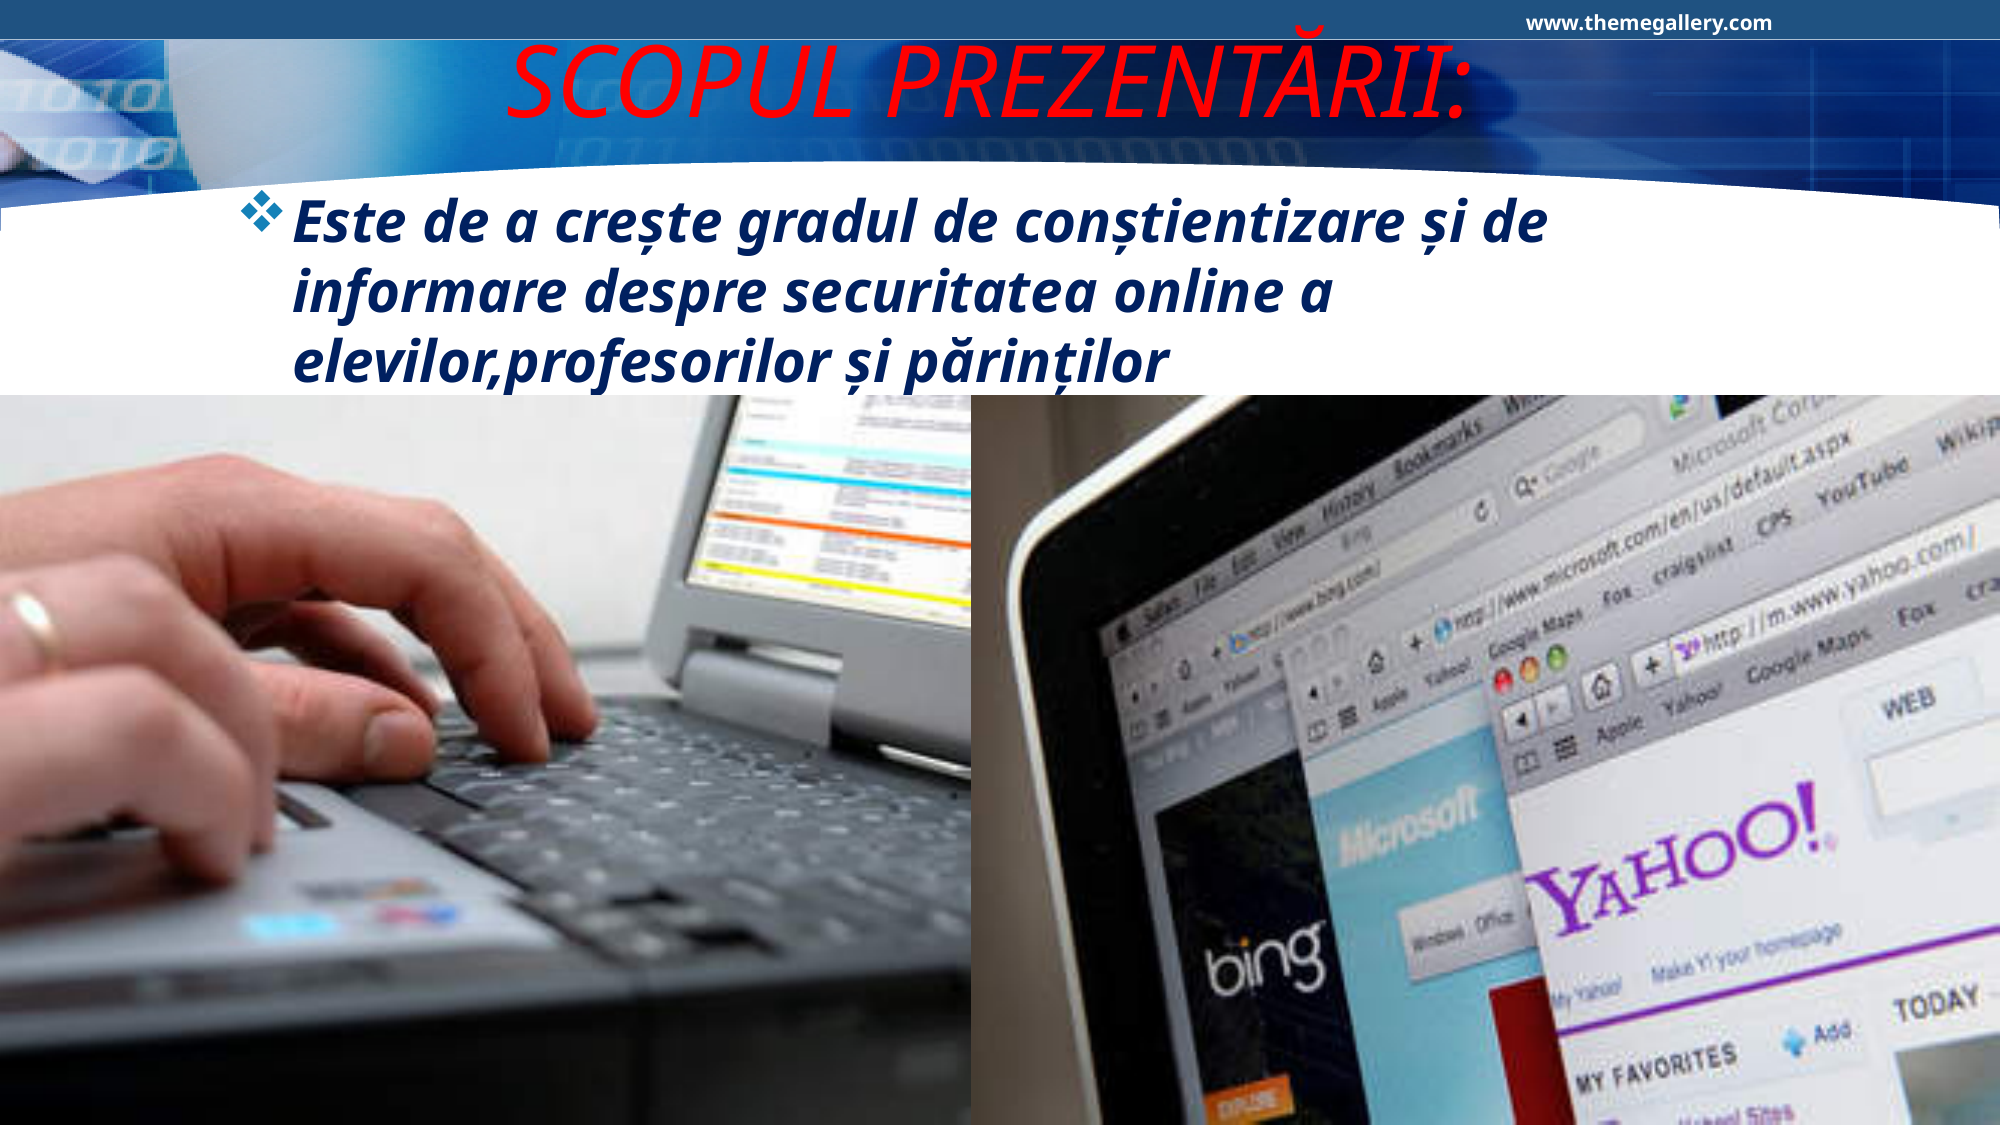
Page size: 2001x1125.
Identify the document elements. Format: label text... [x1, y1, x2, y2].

title SCOPUL PREZENTĂRII: [271, 79, 1709, 176]
picture [0, 40, 2000, 213]
picture [0, 394, 2000, 1125]
list Este de a crește gradul de conștientizare și de informare despre securitatea online a elevilor,profesorilor și părinților [220, 176, 1796, 394]
